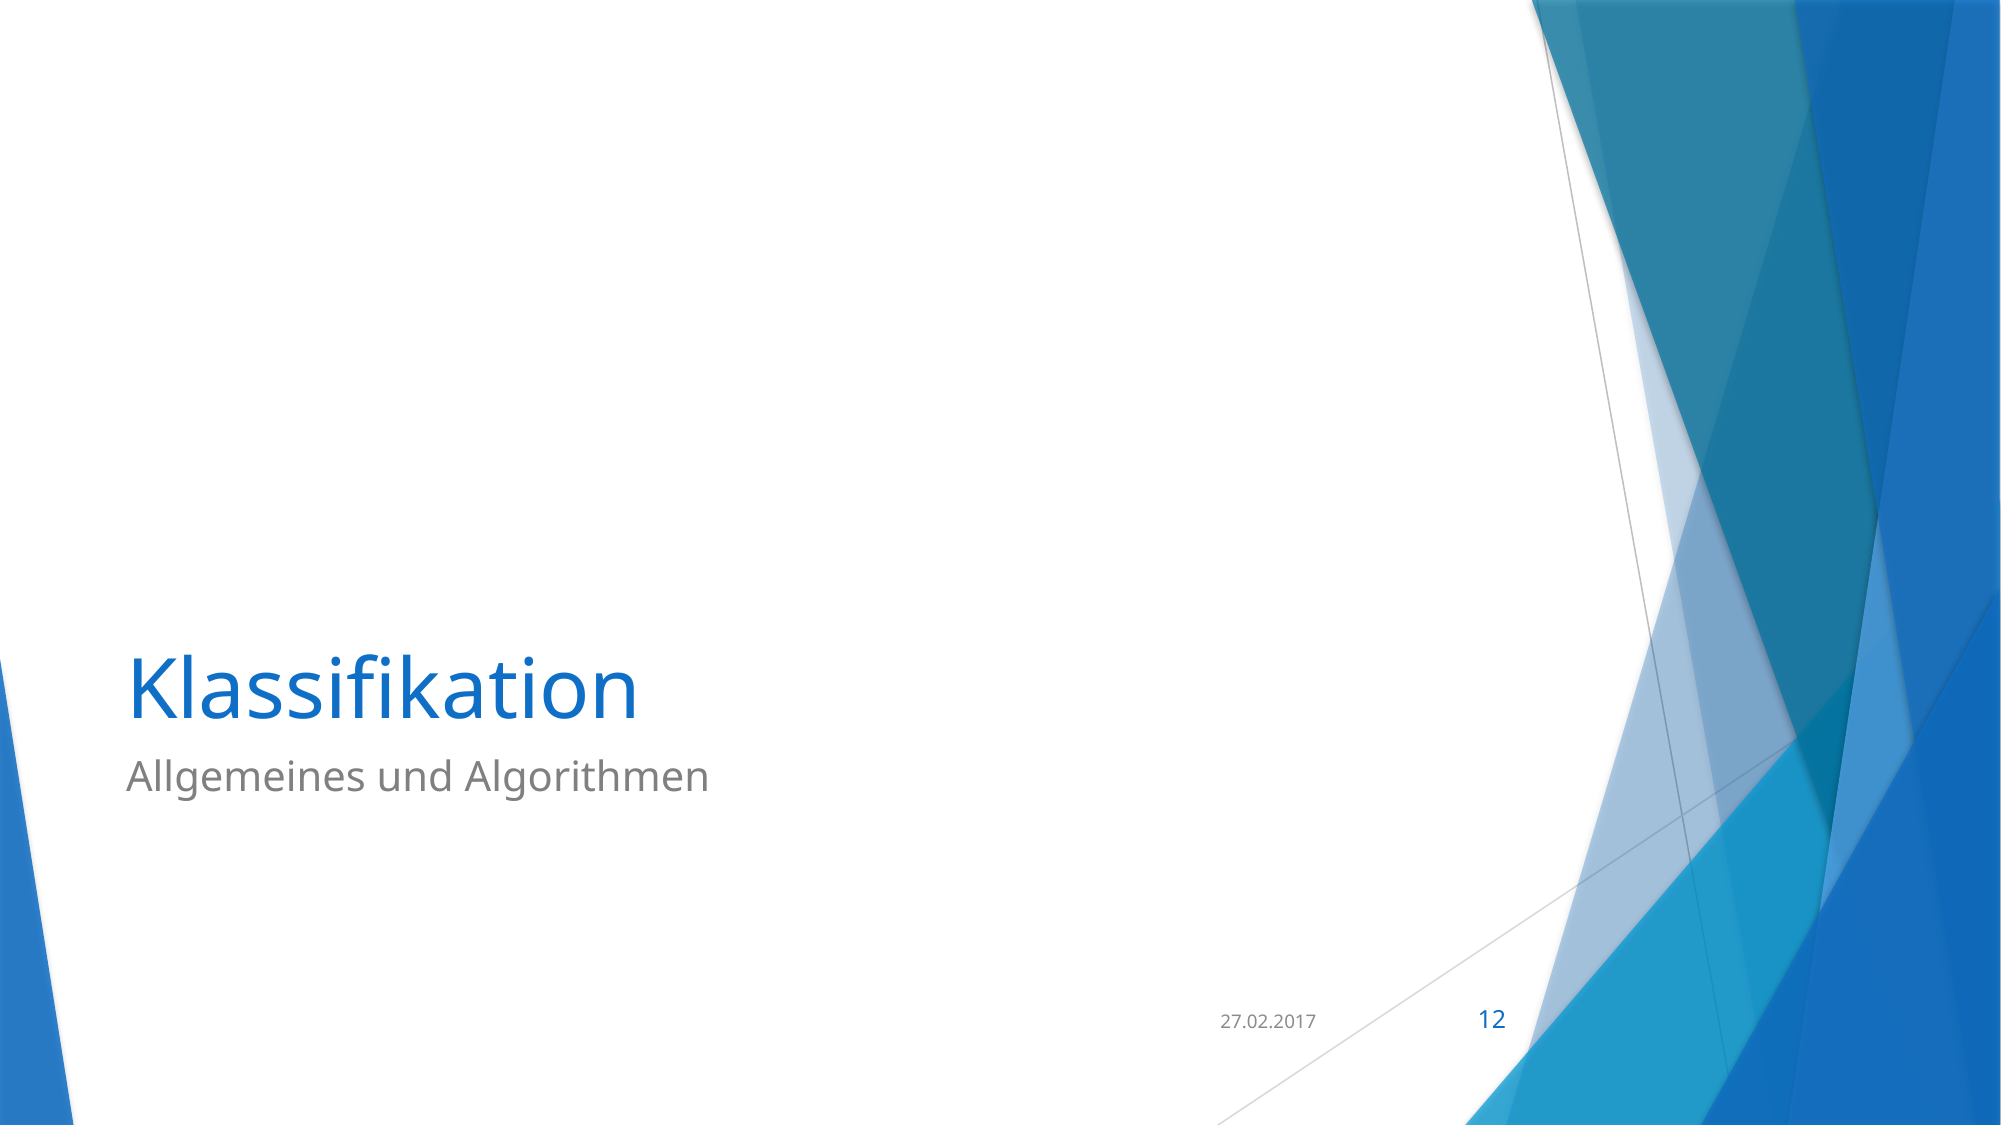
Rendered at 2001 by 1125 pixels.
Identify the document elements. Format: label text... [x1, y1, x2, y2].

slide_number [1181, 991, 1332, 1051]
title Klassifikation [111, 443, 1522, 742]
slide_number 12 [1409, 991, 1522, 1051]
list Allgemeines und Algorithmen [111, 742, 1522, 884]
